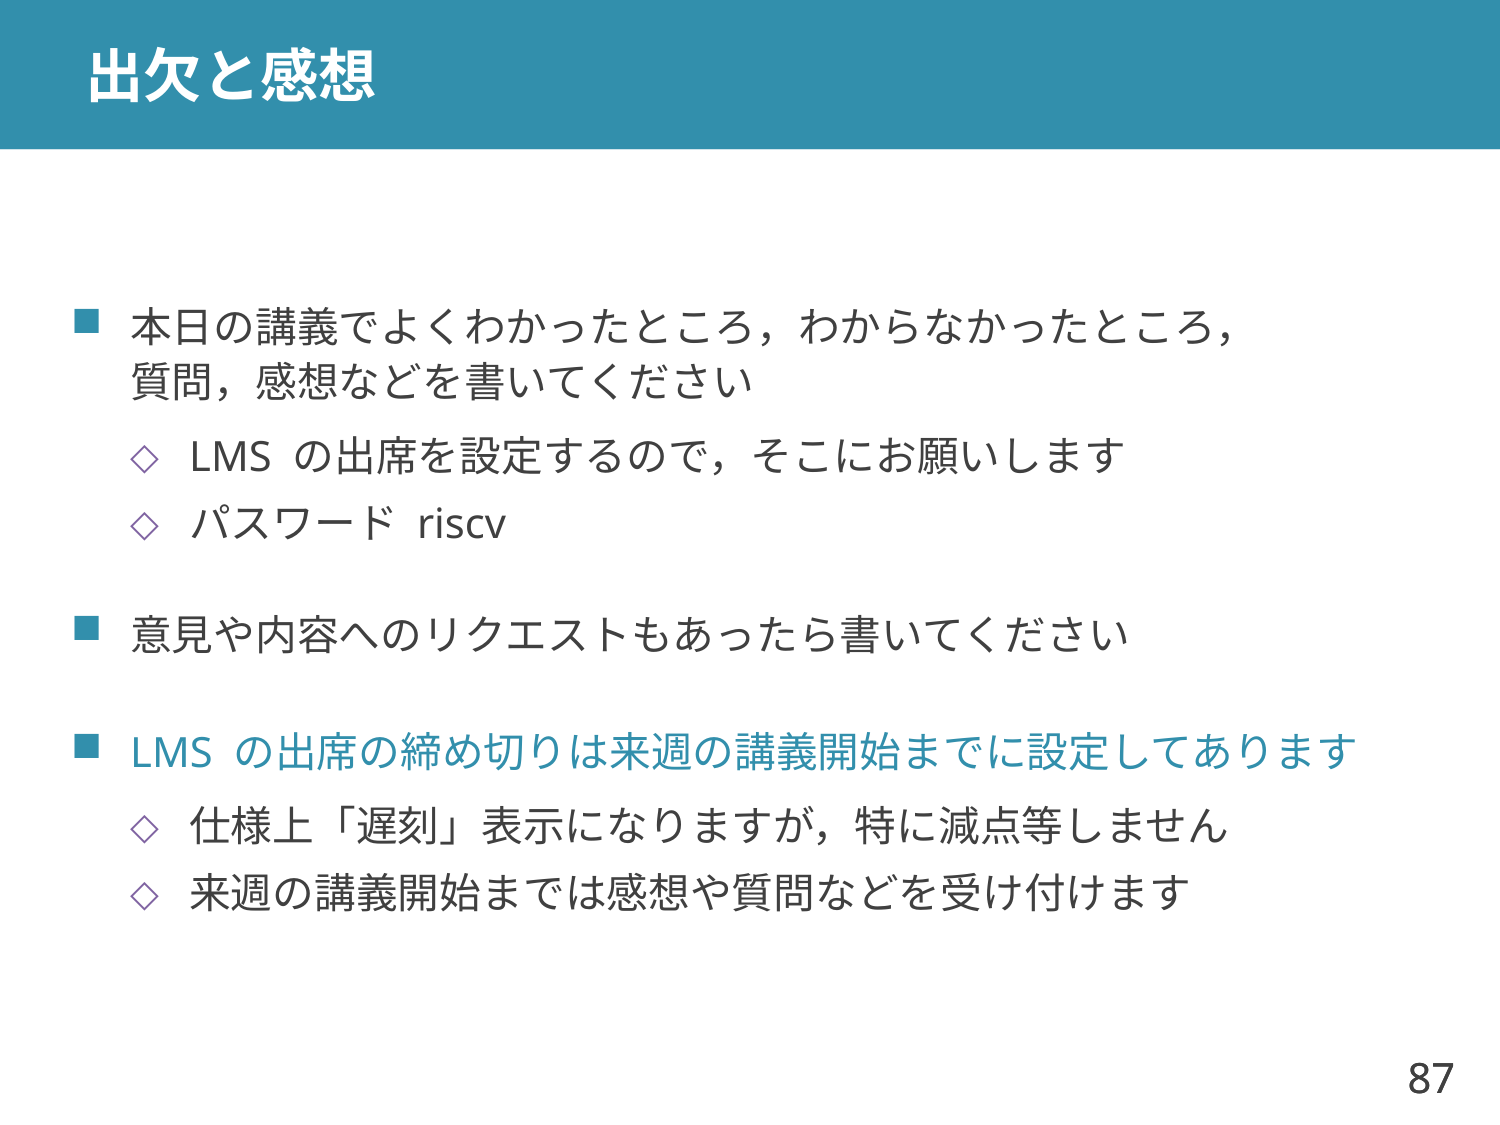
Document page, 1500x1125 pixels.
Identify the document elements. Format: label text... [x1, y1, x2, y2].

title 出欠と感想 [70, 0, 1500, 150]
list 本日の講義でよくわかったところ，わからなかったところ， 質問，感想などを書いてください LMS の出席を設定するので，そこにお願いします パスワード riscv 意見や内容へのリクエストもあったら書いてください LMS の出席の締め切りは来週の講義開始までに設定してあります 仕様上「遅刻」表示になりますが，特に減点等しません 来週の講義開始までは感想や質問などを受け付けます [55, 178, 1456, 1036]
